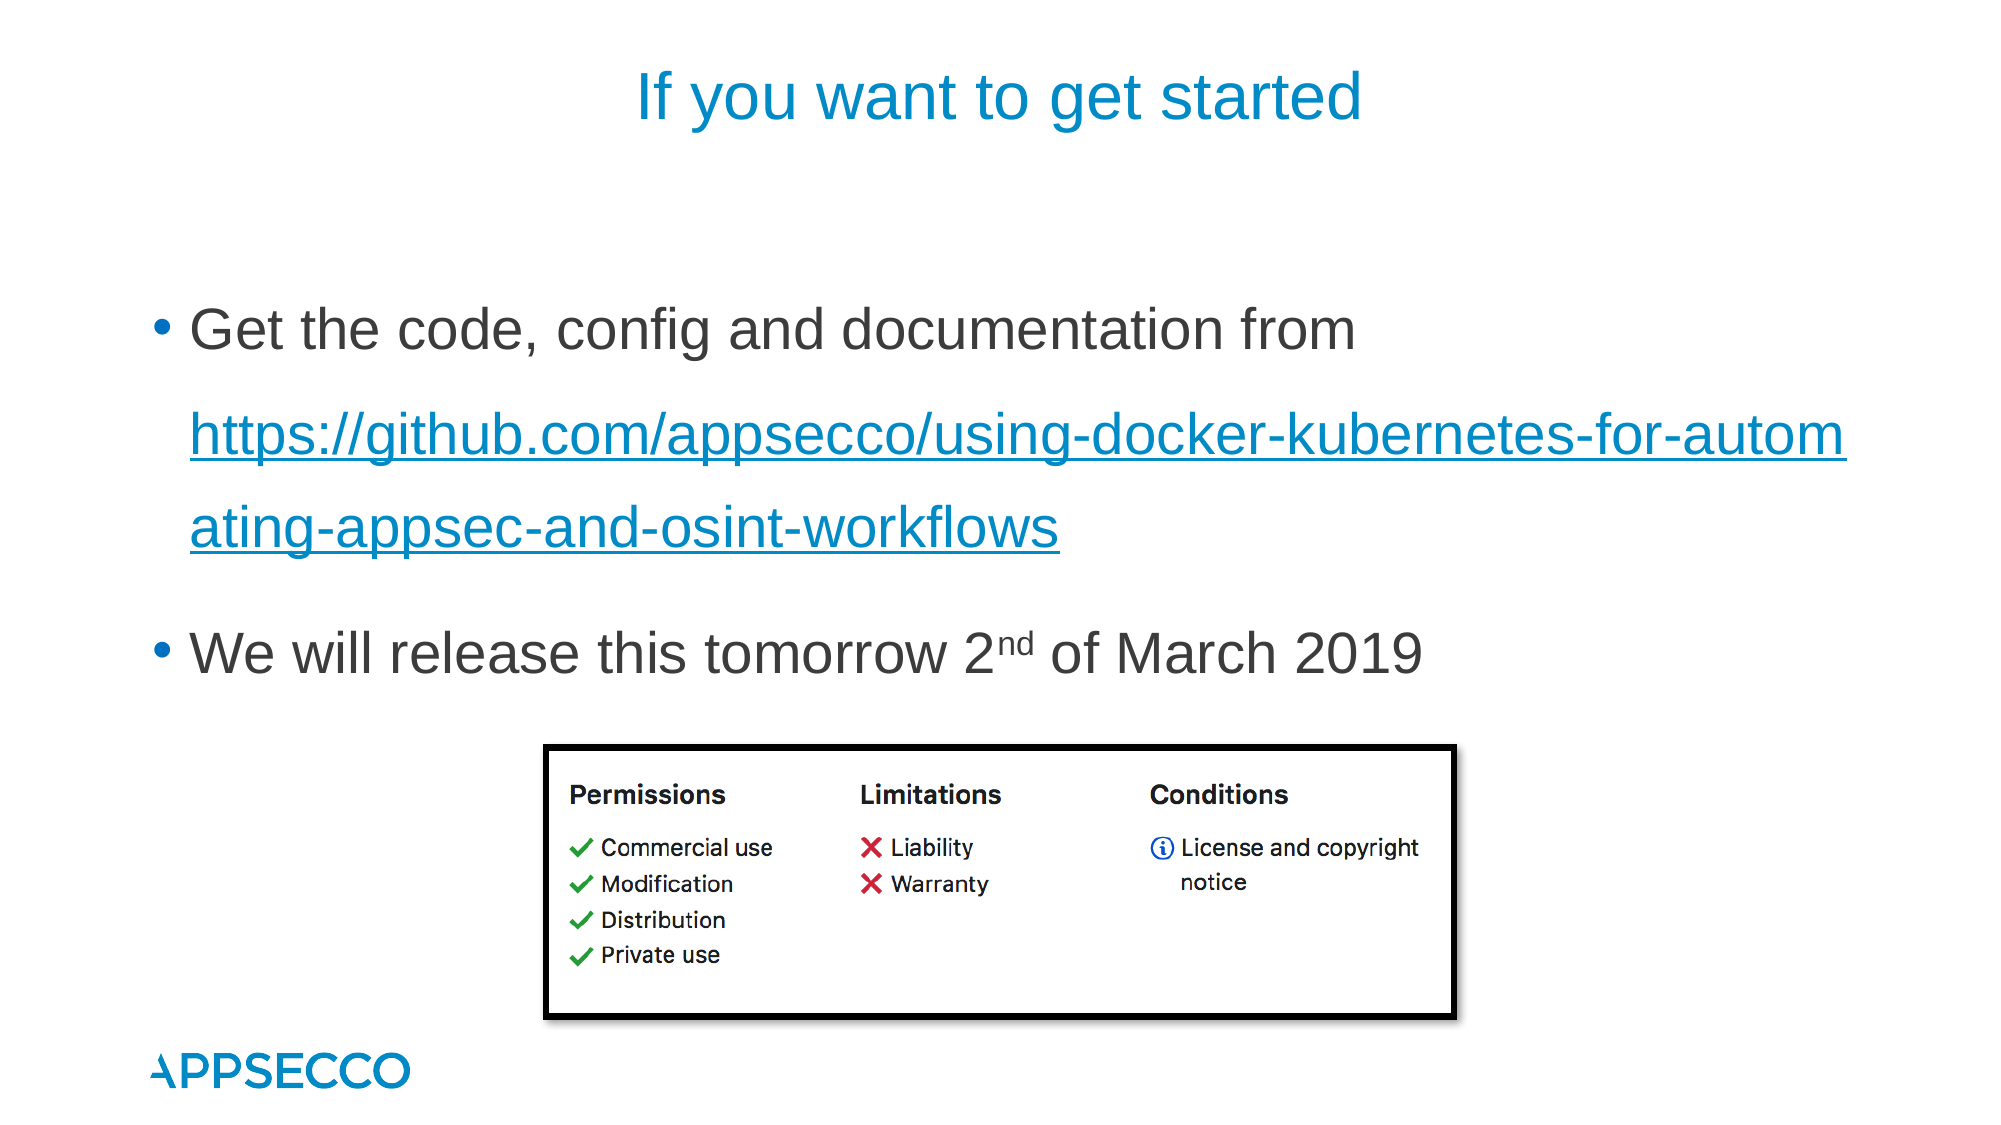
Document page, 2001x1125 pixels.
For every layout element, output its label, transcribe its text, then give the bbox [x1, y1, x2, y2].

list Get the code, config and documentation from https://github.com/appsecco/using-docker-kubernetes-for-automating-appsec-and-osint-workflows We will release this tomorrow 2nd of March 2019 [137, 248, 1863, 1014]
title If you want to get started [137, 59, 1863, 137]
picture [135, 1036, 425, 1114]
picture [548, 750, 1451, 1014]
